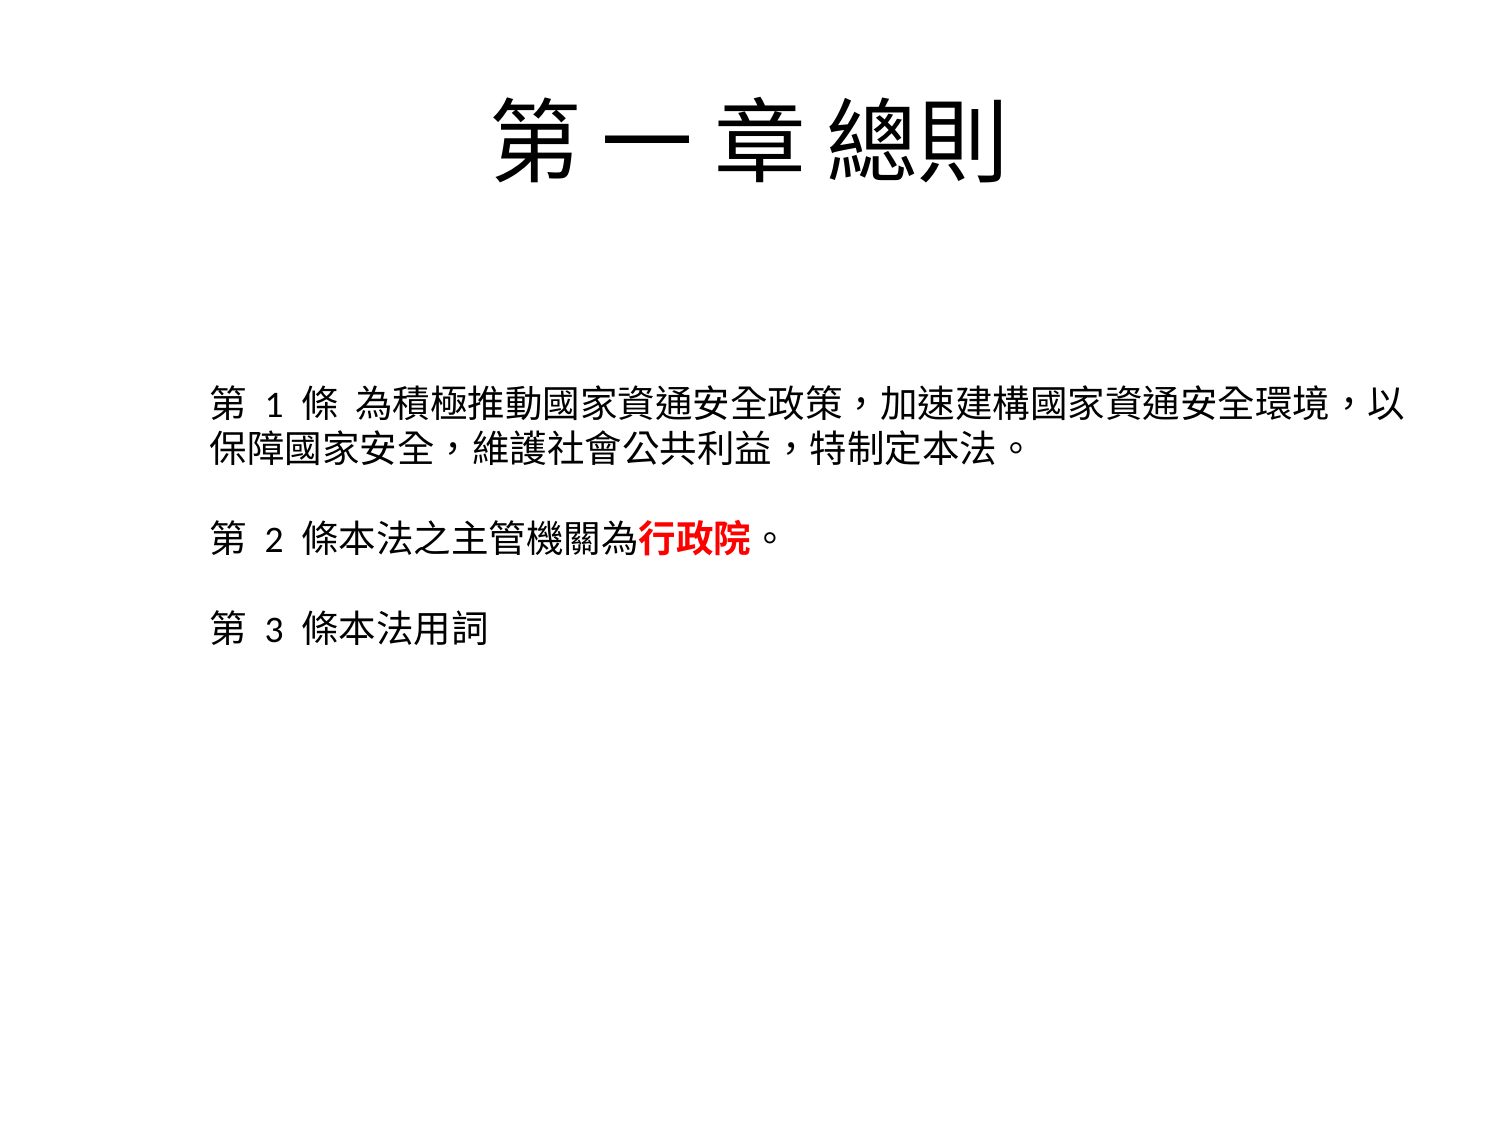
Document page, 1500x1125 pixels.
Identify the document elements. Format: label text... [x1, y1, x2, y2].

title 第 一 章 總則 [75, 45, 1425, 233]
text_box 第 1 條 為積極推動國家資通安全政策，加速建構國家資通安全環境，以保障國家安全，維護社會公共利益，特制定本法。 第 2 條本法之主管機關為行政院。 第 3 條本法用詞 [194, 373, 1435, 658]
